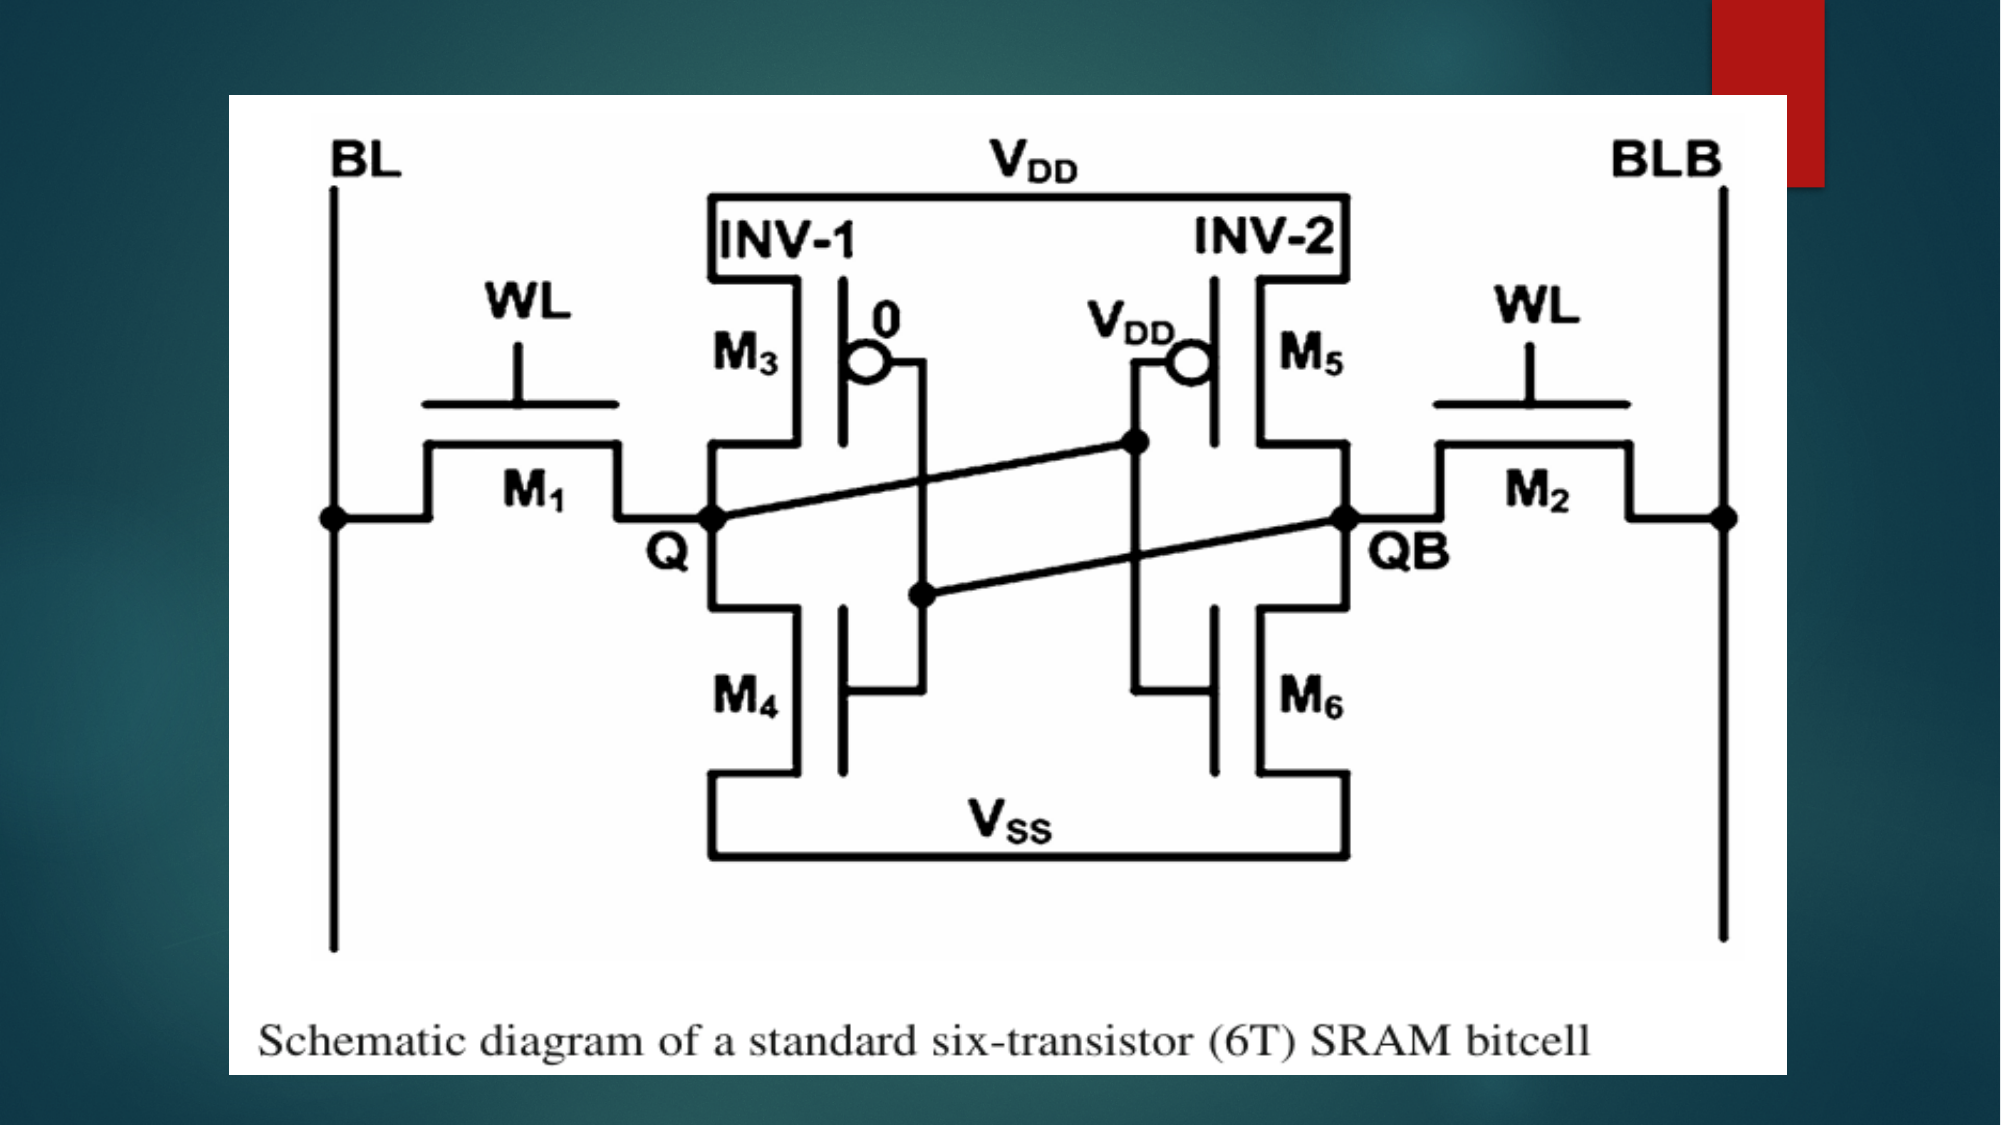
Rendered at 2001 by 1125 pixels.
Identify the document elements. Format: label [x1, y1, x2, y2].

picture [0, 0, 1787, 1125]
